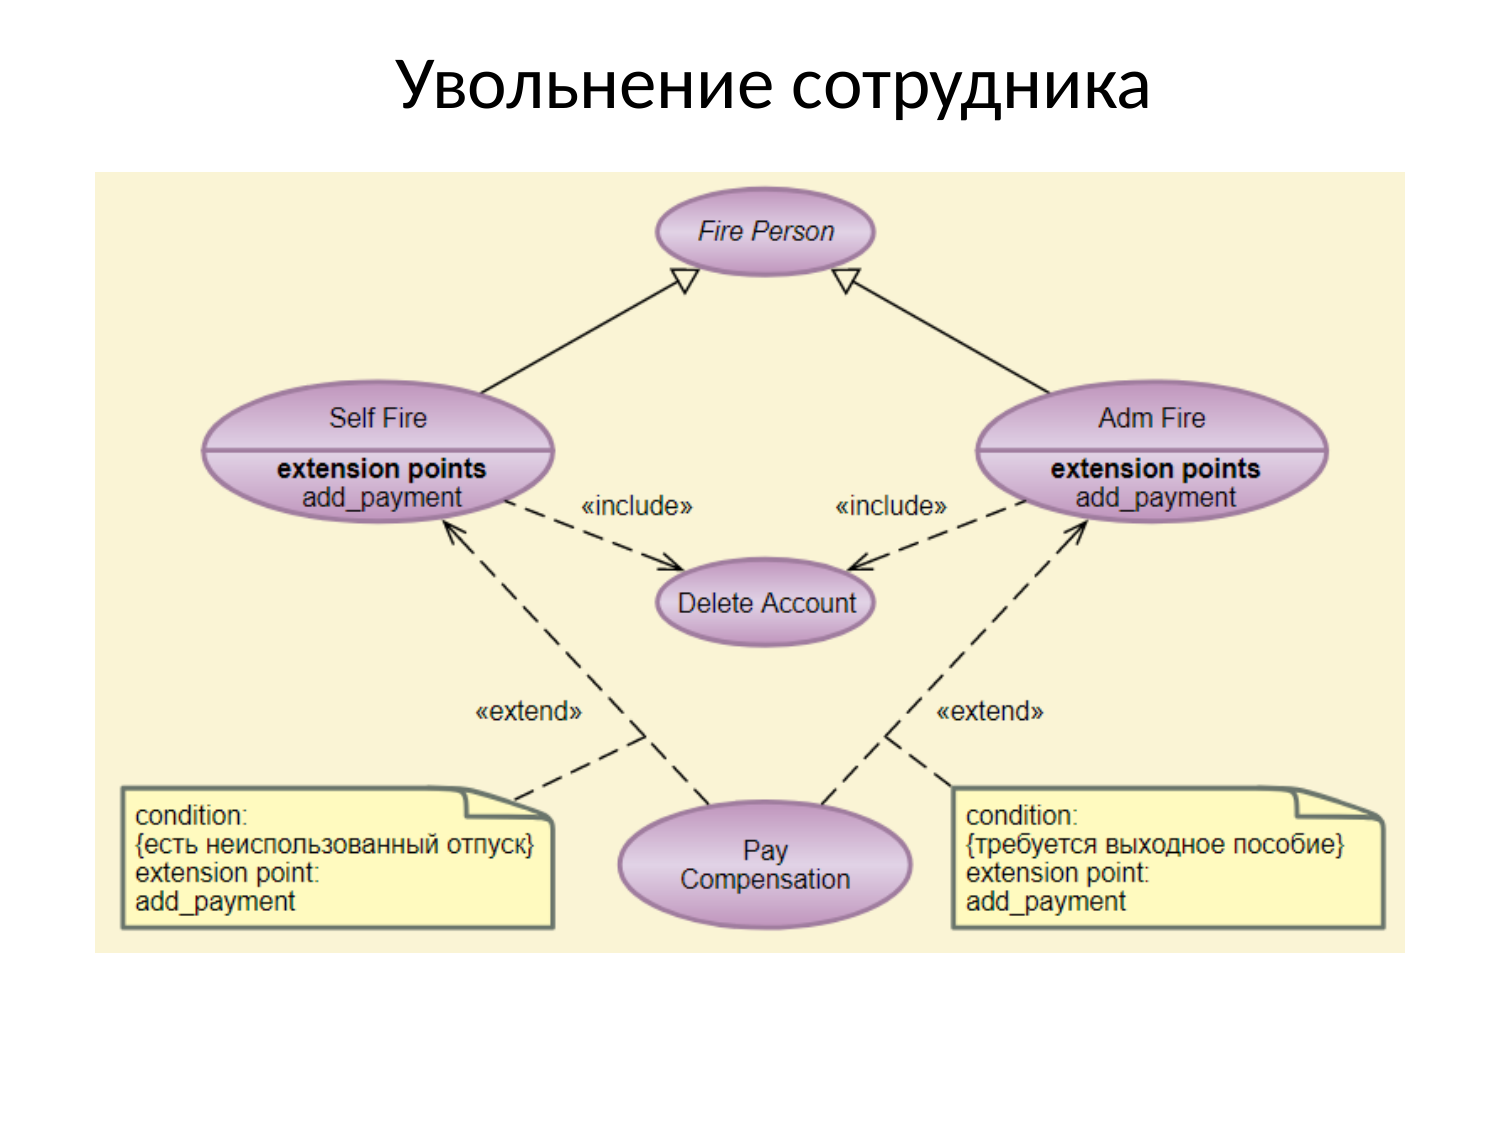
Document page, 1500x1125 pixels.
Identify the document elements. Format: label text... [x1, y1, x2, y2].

title Увольнение сотрудника [99, 19, 1449, 138]
picture [95, 172, 1405, 953]
